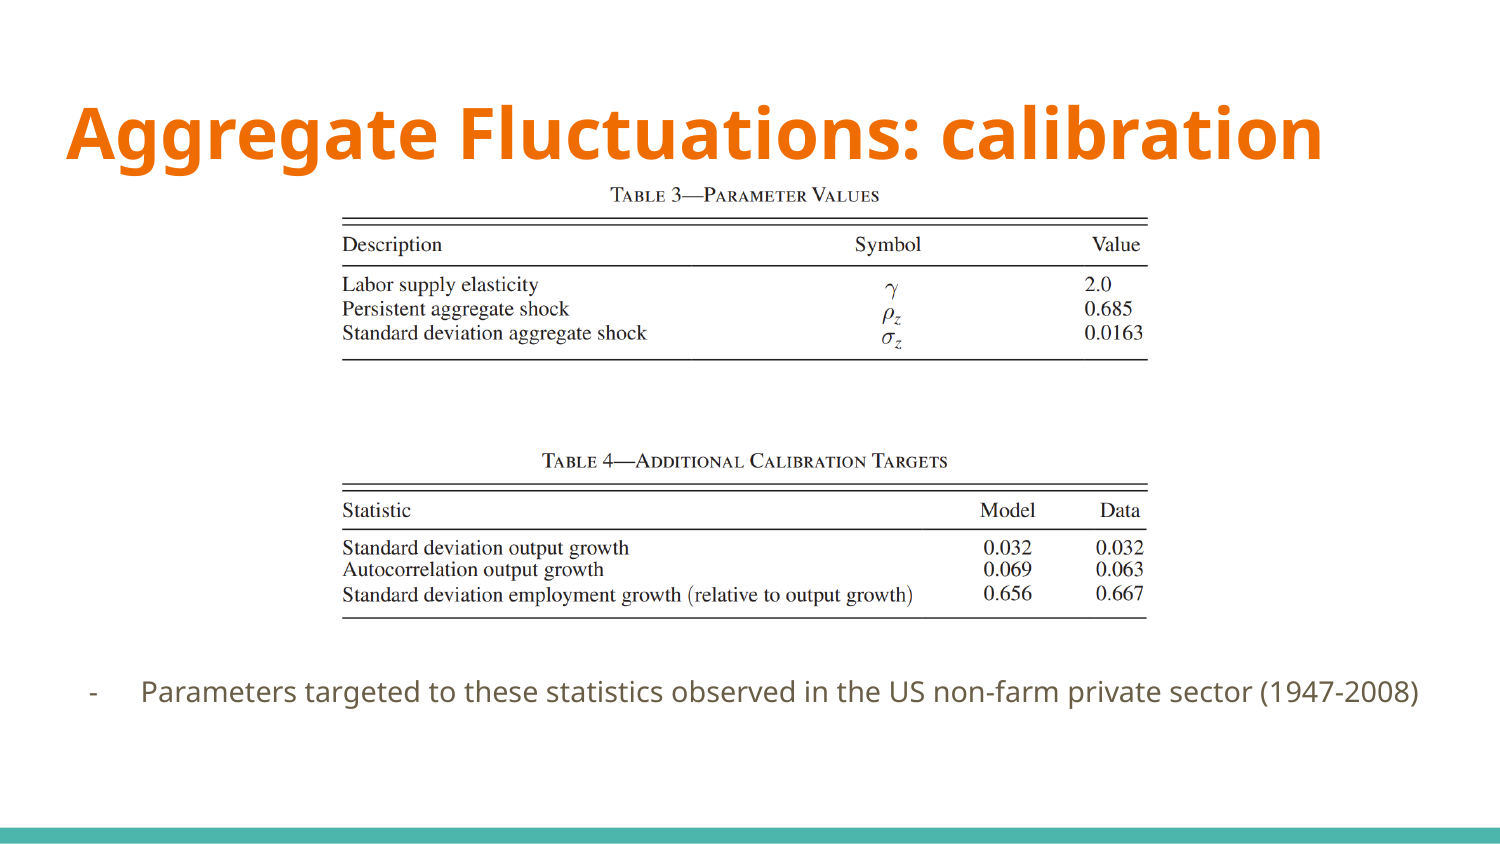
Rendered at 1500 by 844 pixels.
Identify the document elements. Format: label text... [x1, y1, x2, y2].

picture [323, 167, 1177, 627]
list Parameters targeted to these statistics observed in the US non-farm private sector (1947-2008) [51, 653, 1449, 750]
title Aggregate Fluctuations: calibration [51, 72, 1449, 189]
